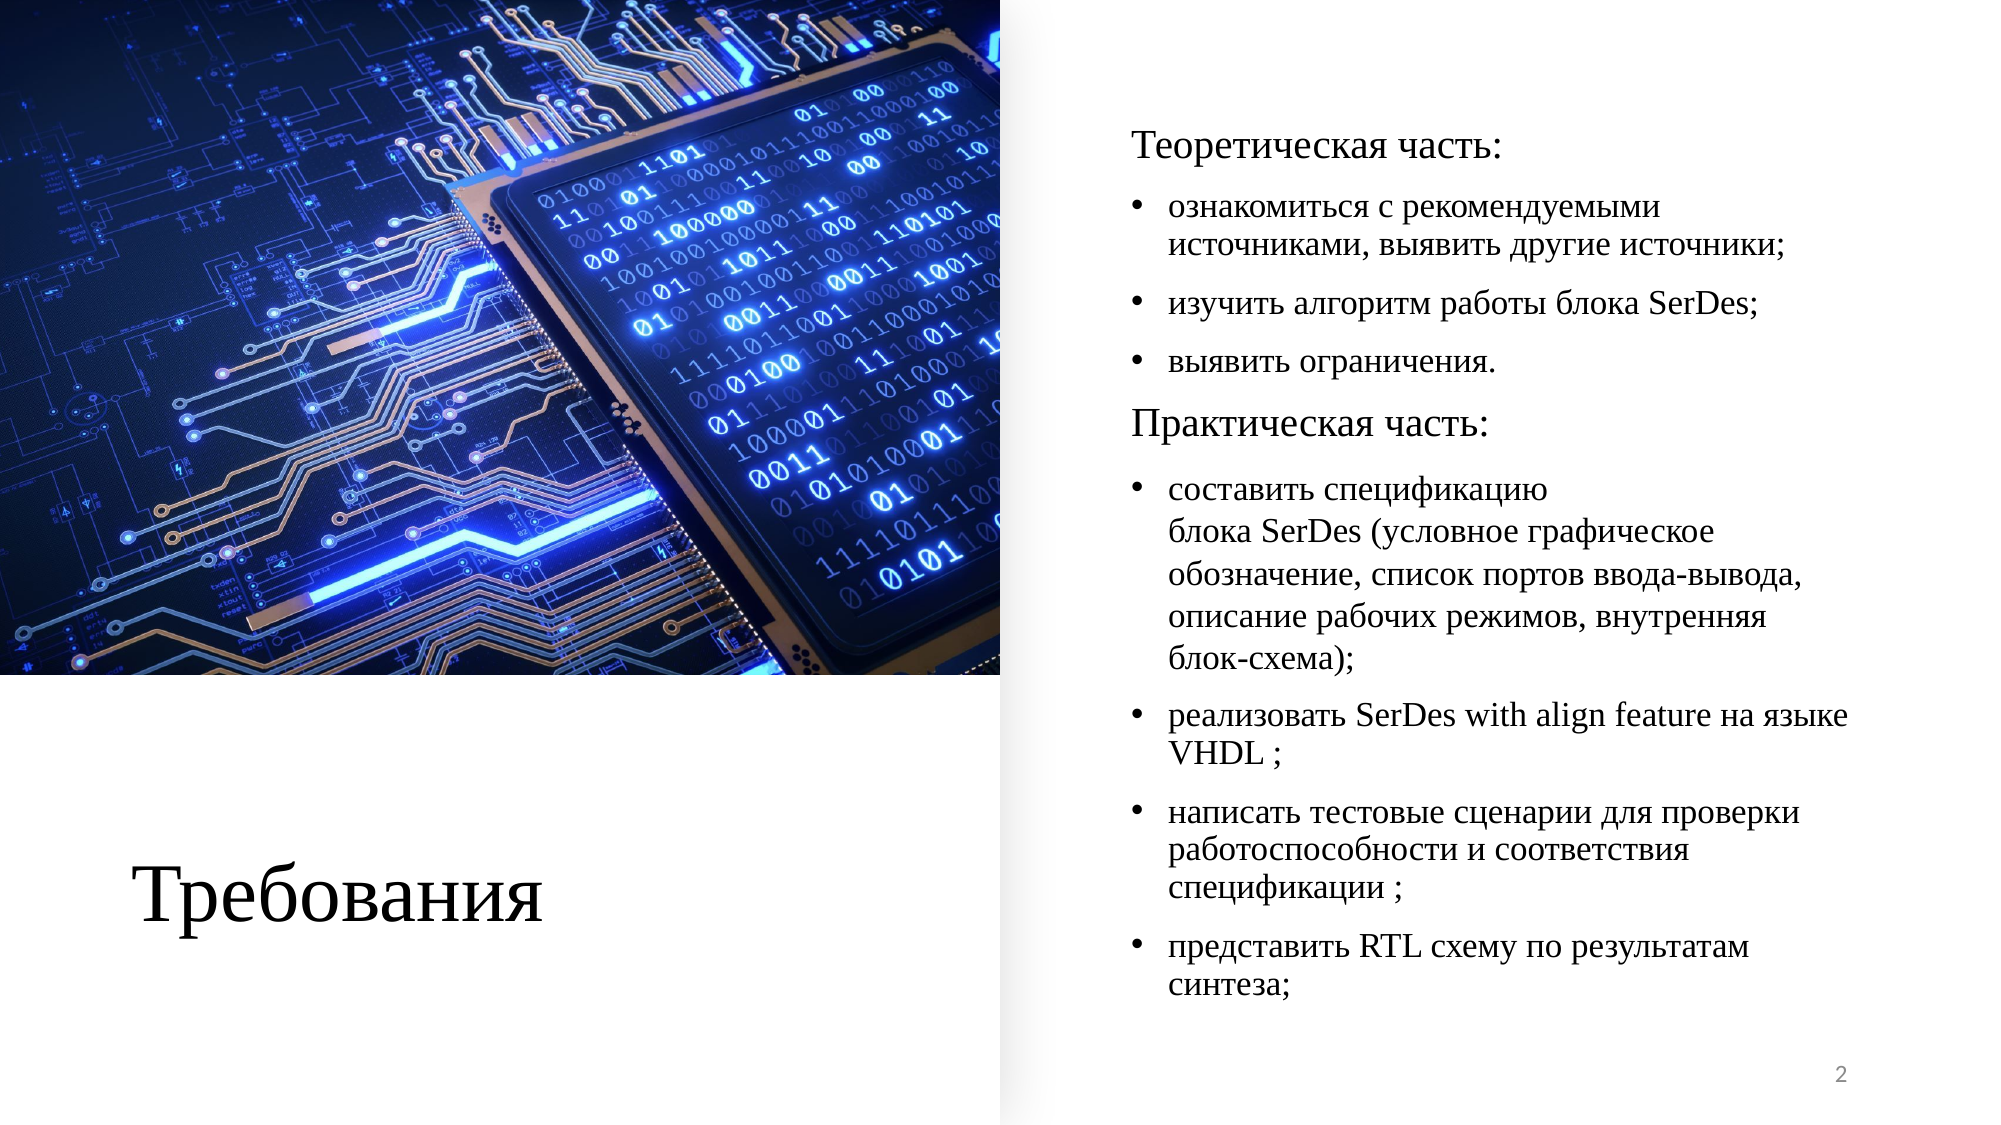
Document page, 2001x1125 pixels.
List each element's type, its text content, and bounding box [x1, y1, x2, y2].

slide_number 2 [1412, 1042, 1863, 1103]
text_box [0, 0, 1001, 1125]
picture [0, 0, 1000, 675]
title Требования [116, 745, 903, 1043]
list Теоретическая часть: ознакомиться с рекомендуемыми источниками, выявить другие источники; изучить алгоритм работы блока SerDes; выявить ограничения. Практическая часть: составить спецификацию блока SerDes (условное графическое обозначение, список портов ввода-вывода, описание рабочих режимов, внутренняя блок-схема); реализовать SerDes with align feature на языке VHDL ; написать тестовые сценарии для проверки работоспособности и соответствия спецификации ; представить RTL схему по результатам синтеза; [1116, 113, 1869, 1012]
